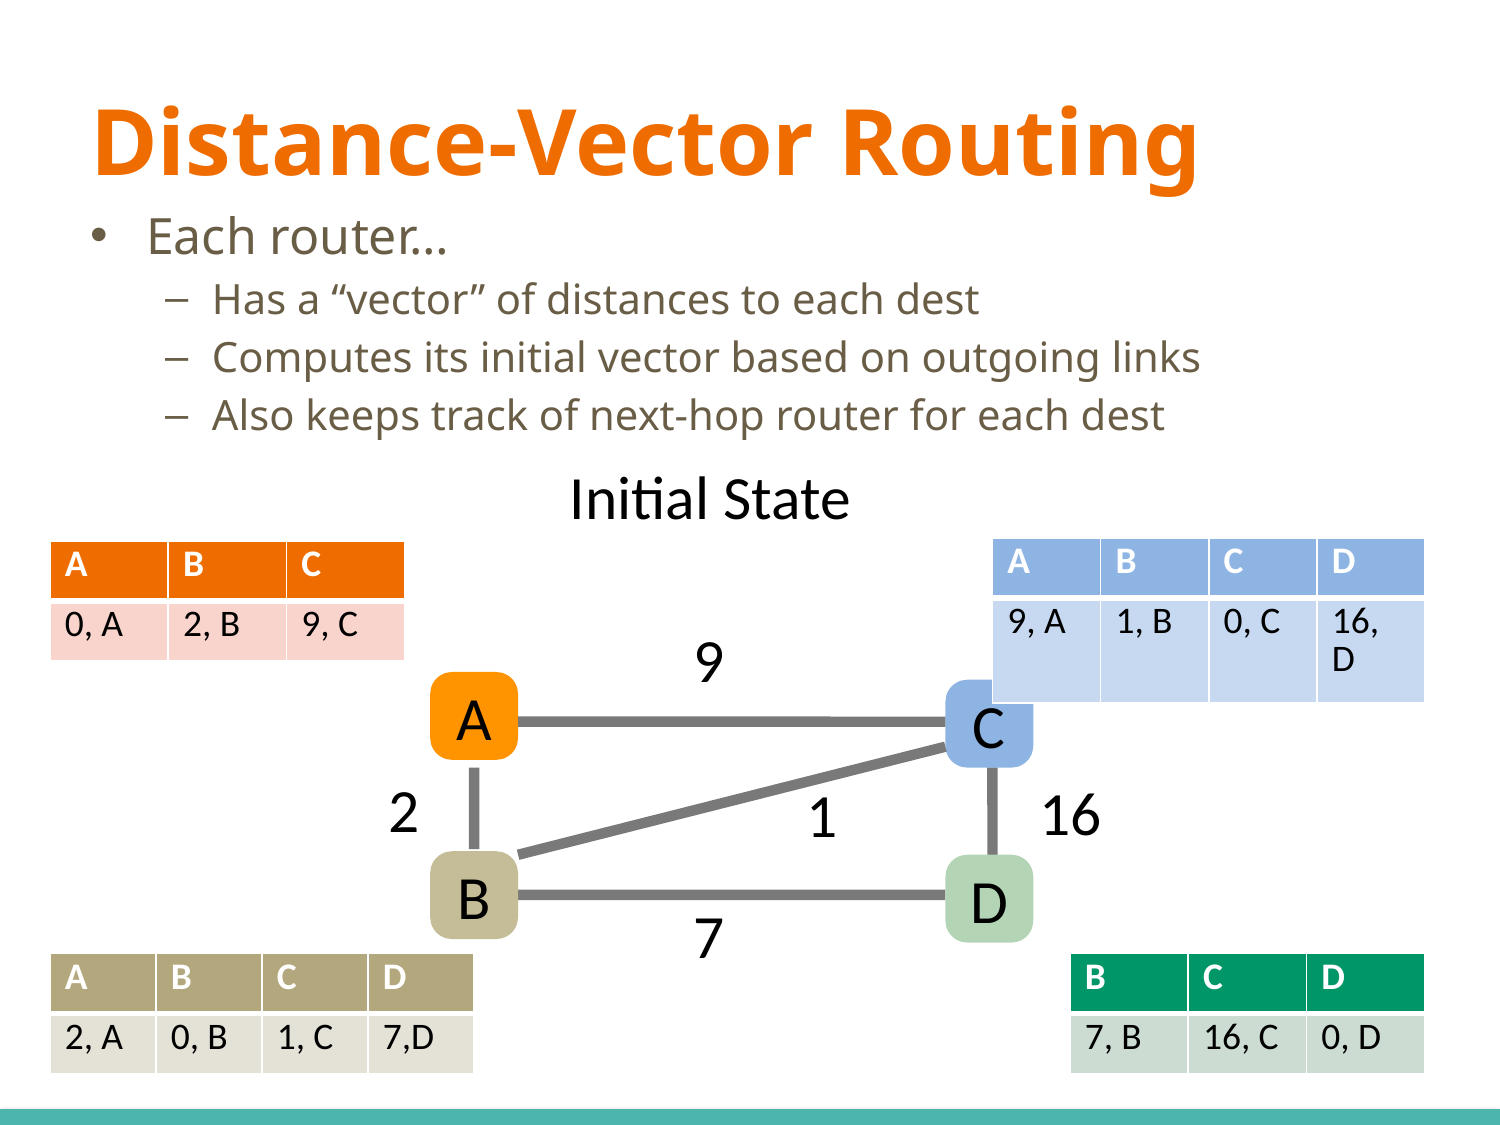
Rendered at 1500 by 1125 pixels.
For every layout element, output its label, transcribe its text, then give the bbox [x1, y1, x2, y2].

table_header B [169, 542, 286, 598]
table_cell 1, C [263, 1016, 367, 1073]
text_box A [430, 671, 519, 760]
table_header A [51, 542, 167, 598]
table_cell 7, B [1071, 1016, 1187, 1073]
table_cell 0, B [157, 1016, 261, 1073]
table_header D [1307, 954, 1424, 1011]
text_box Initial State [563, 451, 871, 538]
text_box D [945, 854, 1034, 943]
table_cell 0, D [1307, 1016, 1424, 1073]
table_header D [1318, 539, 1424, 595]
table_cell 9, A [993, 601, 1100, 702]
text_box 2 [382, 765, 427, 851]
table_header B [157, 954, 261, 1011]
text_box 16 [1033, 768, 1108, 854]
table_cell 2, B [169, 604, 286, 660]
table_cell 0, A [51, 604, 167, 660]
table_cell 9, C [287, 604, 404, 660]
table_header C [287, 542, 404, 598]
table_cell 1, B [1101, 601, 1208, 702]
text_box 9 [687, 615, 732, 701]
table_header B [1071, 954, 1187, 1011]
table_header C [1210, 539, 1316, 595]
text_box 7 [687, 891, 732, 977]
table_header C [263, 954, 367, 1011]
text_box B [430, 851, 519, 940]
table_cell 16, D [1318, 601, 1424, 702]
text_box 1 [800, 770, 845, 856]
table_header D [369, 954, 473, 1011]
table_header B [1101, 539, 1208, 595]
table_cell 7,D [369, 1016, 473, 1073]
text_box C [945, 679, 1034, 768]
table_header A [993, 539, 1100, 595]
table_cell 16, C [1189, 1016, 1306, 1073]
table_header A [51, 954, 155, 1011]
table_cell 0, C [1210, 601, 1316, 702]
list Each router… Has a “vector” of distances to each dest Computes its initial vector based on outgoing links Also keeps track of next-hop router for each dest [75, 196, 1425, 940]
title Distance-Vector Routing [75, 45, 1425, 196]
table_cell 2, A [51, 1016, 155, 1073]
table_header C [1189, 954, 1306, 1011]
